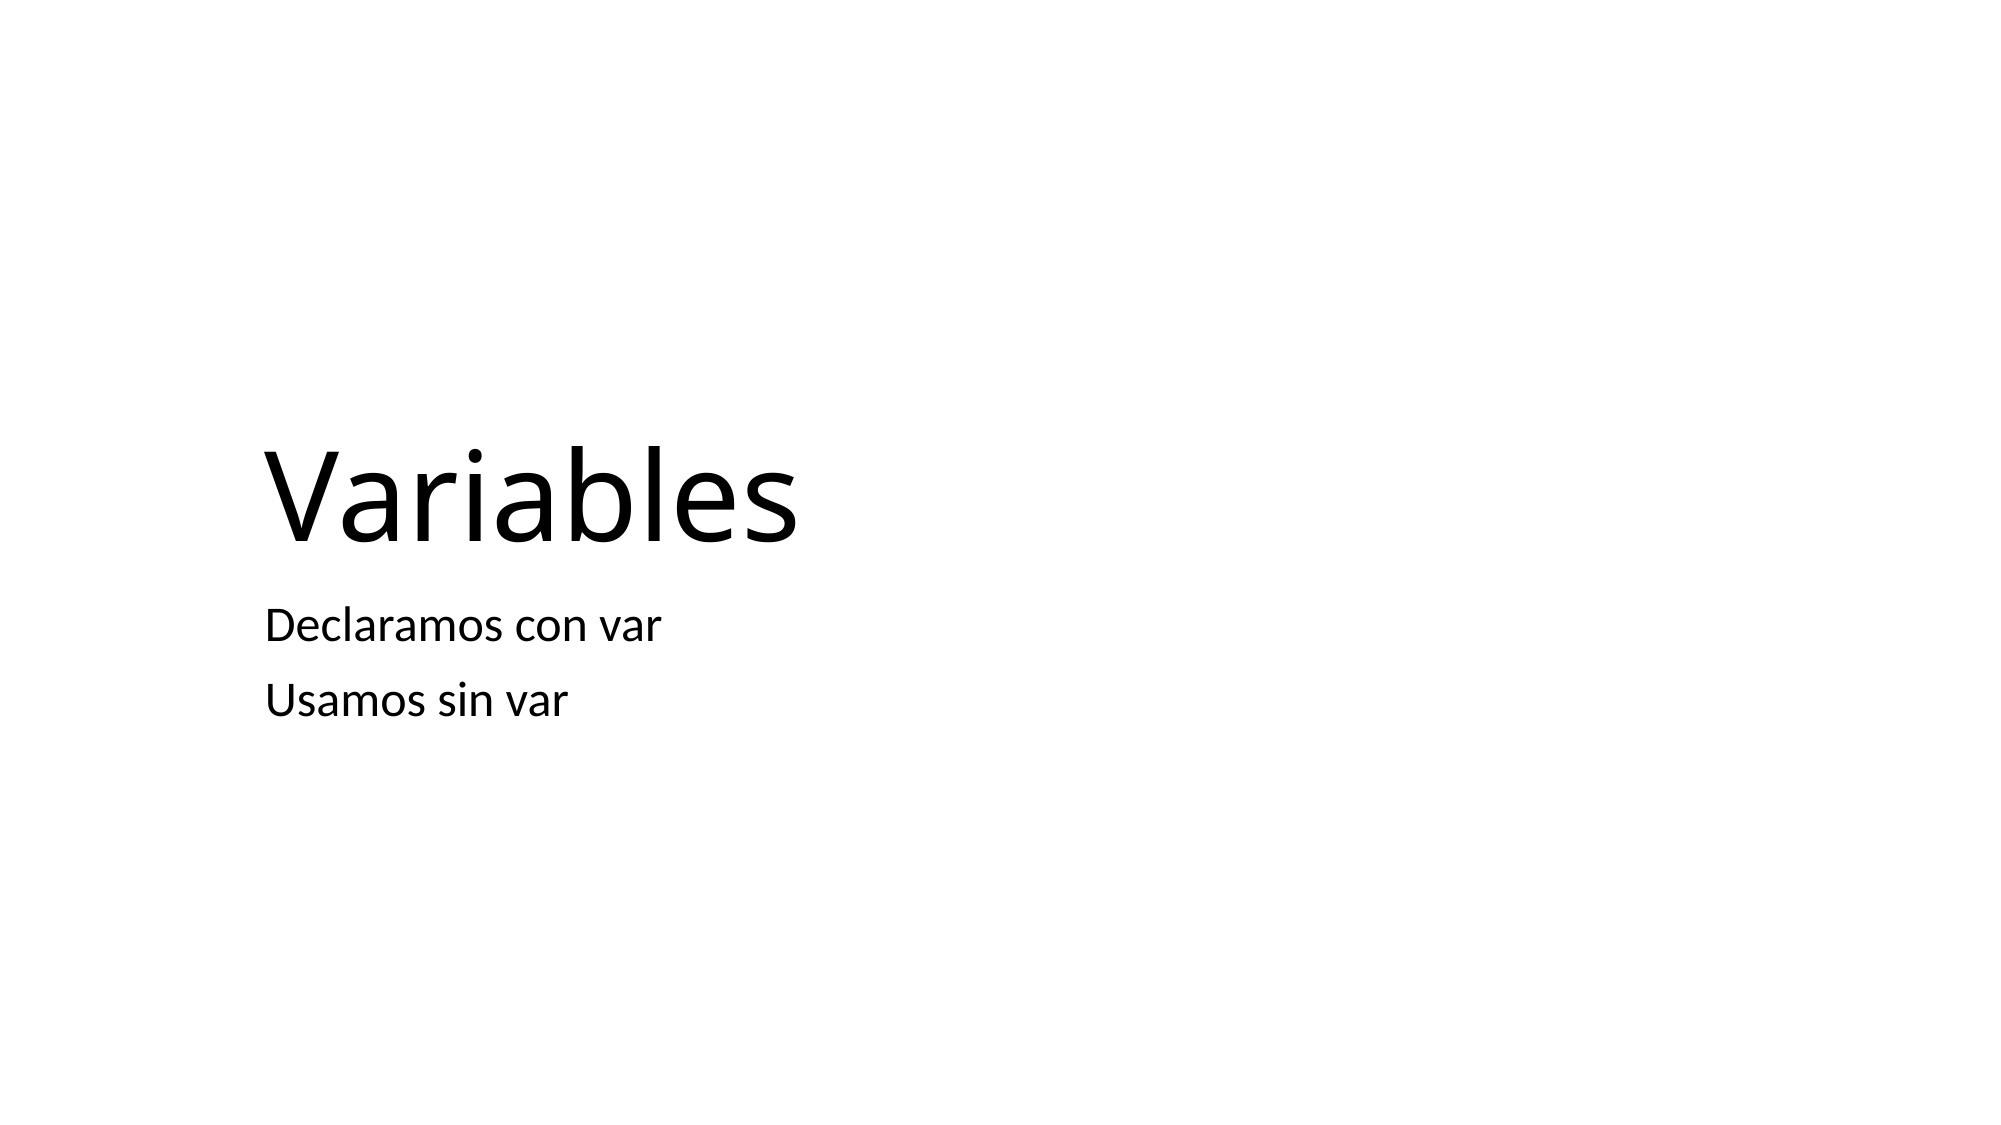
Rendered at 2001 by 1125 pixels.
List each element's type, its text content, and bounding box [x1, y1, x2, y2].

subtitle Declaramos con var Usamos sin var [249, 590, 1750, 863]
title Variables [249, 184, 1750, 576]
